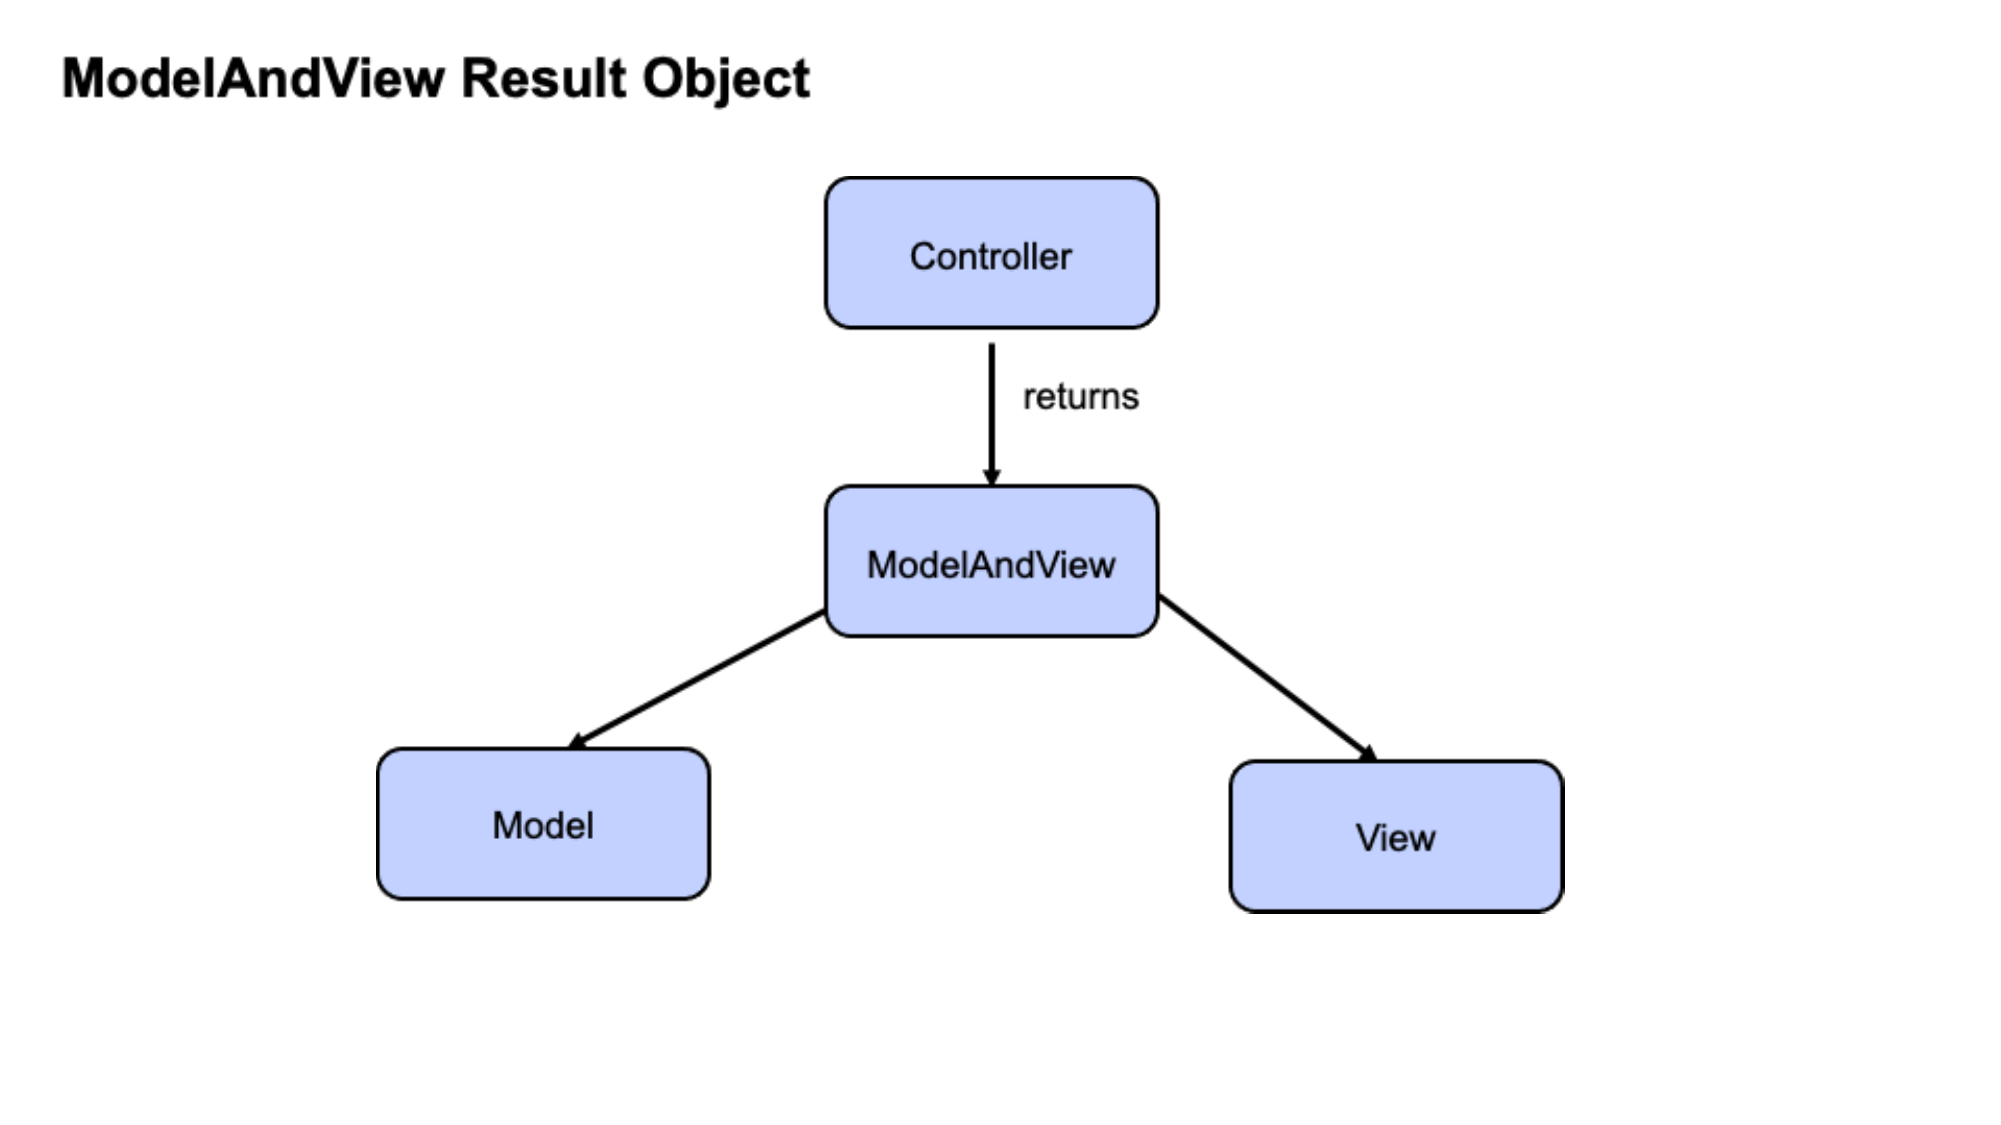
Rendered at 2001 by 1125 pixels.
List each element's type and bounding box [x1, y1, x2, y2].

picture [376, 176, 1565, 915]
picture [28, 28, 846, 144]
